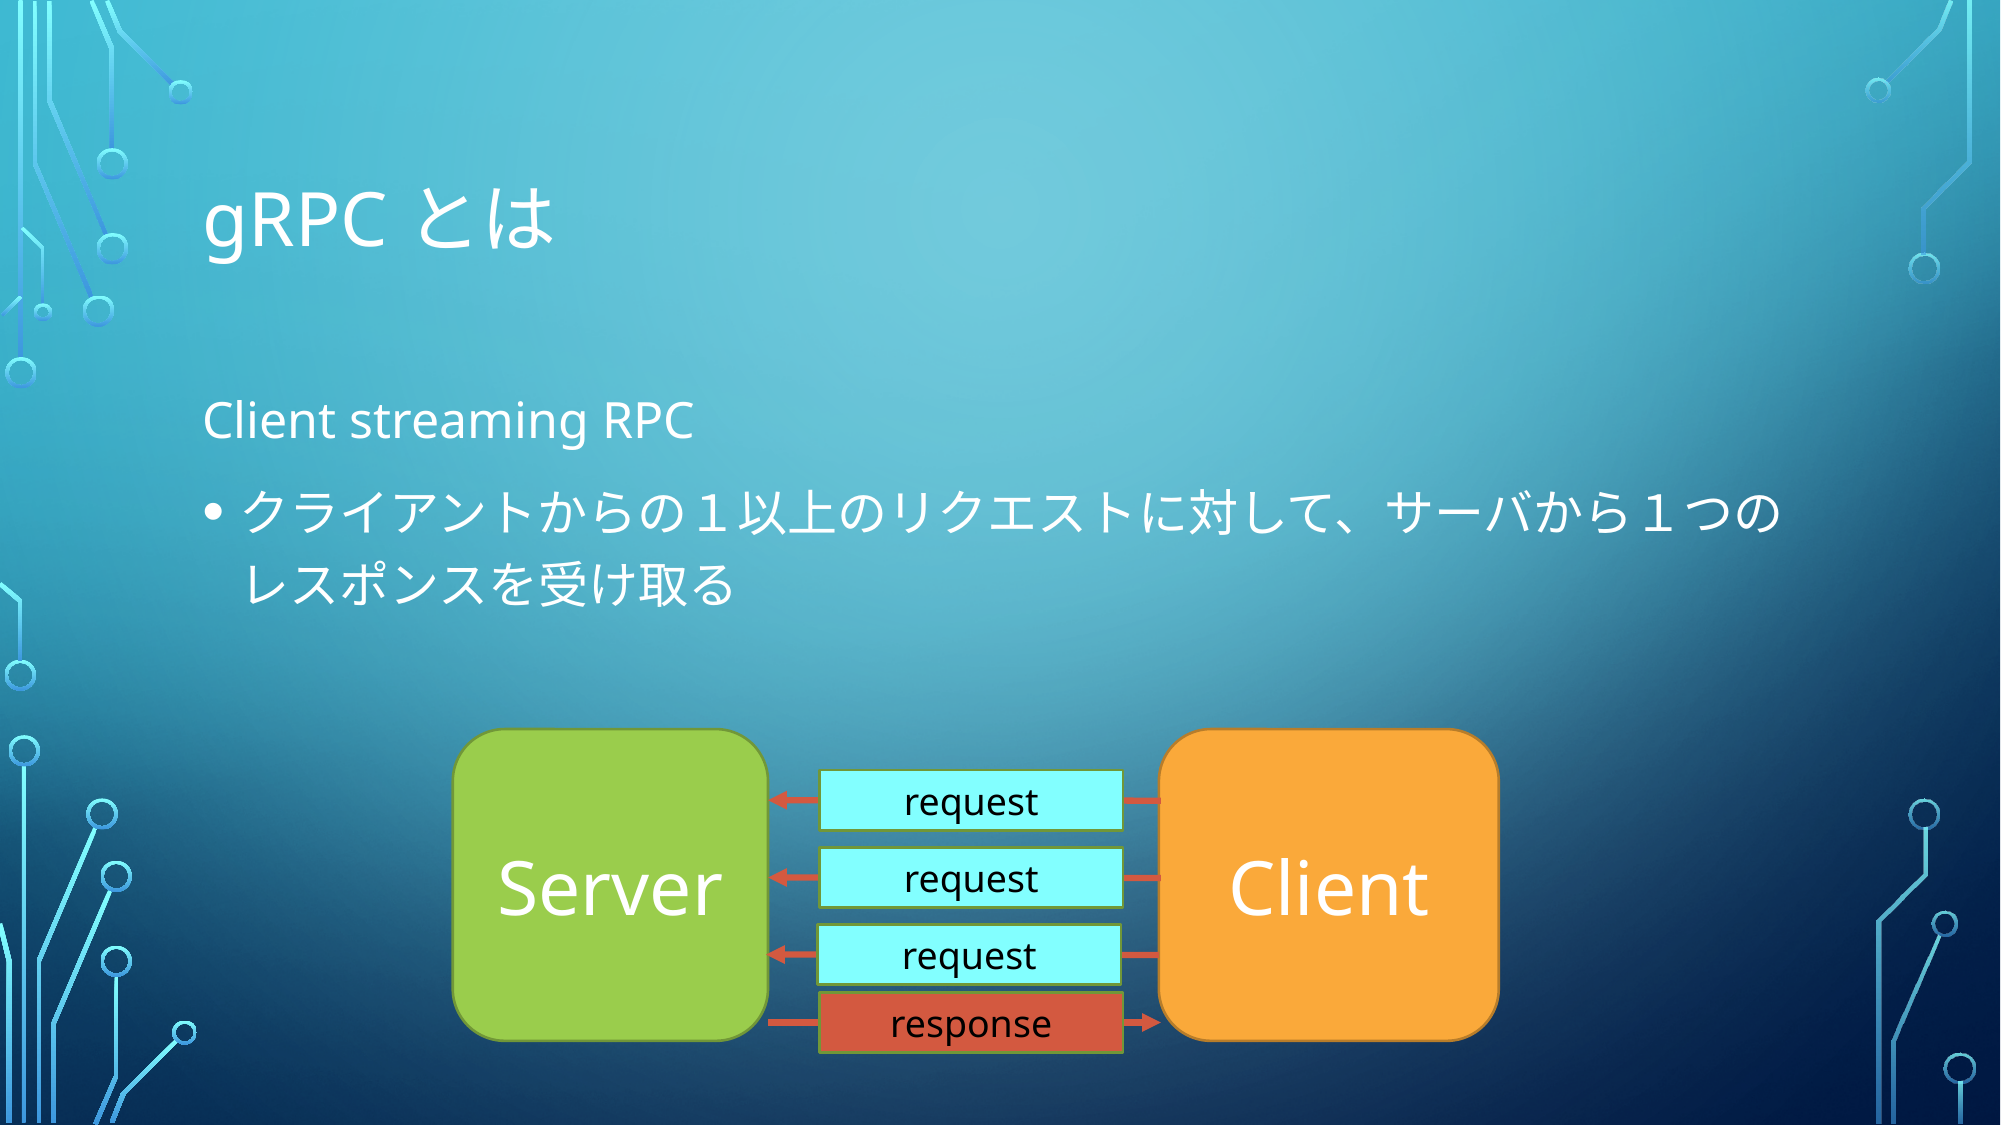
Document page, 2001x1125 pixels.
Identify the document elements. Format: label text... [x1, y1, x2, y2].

text_box Server [451, 727, 770, 1043]
text_box request [816, 923, 1122, 954]
text_box request [818, 769, 1124, 799]
list Client streaming RPC クライアントからの１以上のリクエストに対して、サーバから１つのレスポンスを受け取る [187, 369, 1813, 670]
text_box Client [1157, 727, 1501, 1043]
text_box request [818, 801, 1124, 832]
title gRPCとは [187, 101, 1813, 344]
text_box response [818, 991, 1124, 1022]
text_box response [818, 1023, 1124, 1054]
text_box request [816, 956, 1122, 986]
text_box request [818, 879, 1124, 909]
text_box request [818, 846, 1124, 877]
